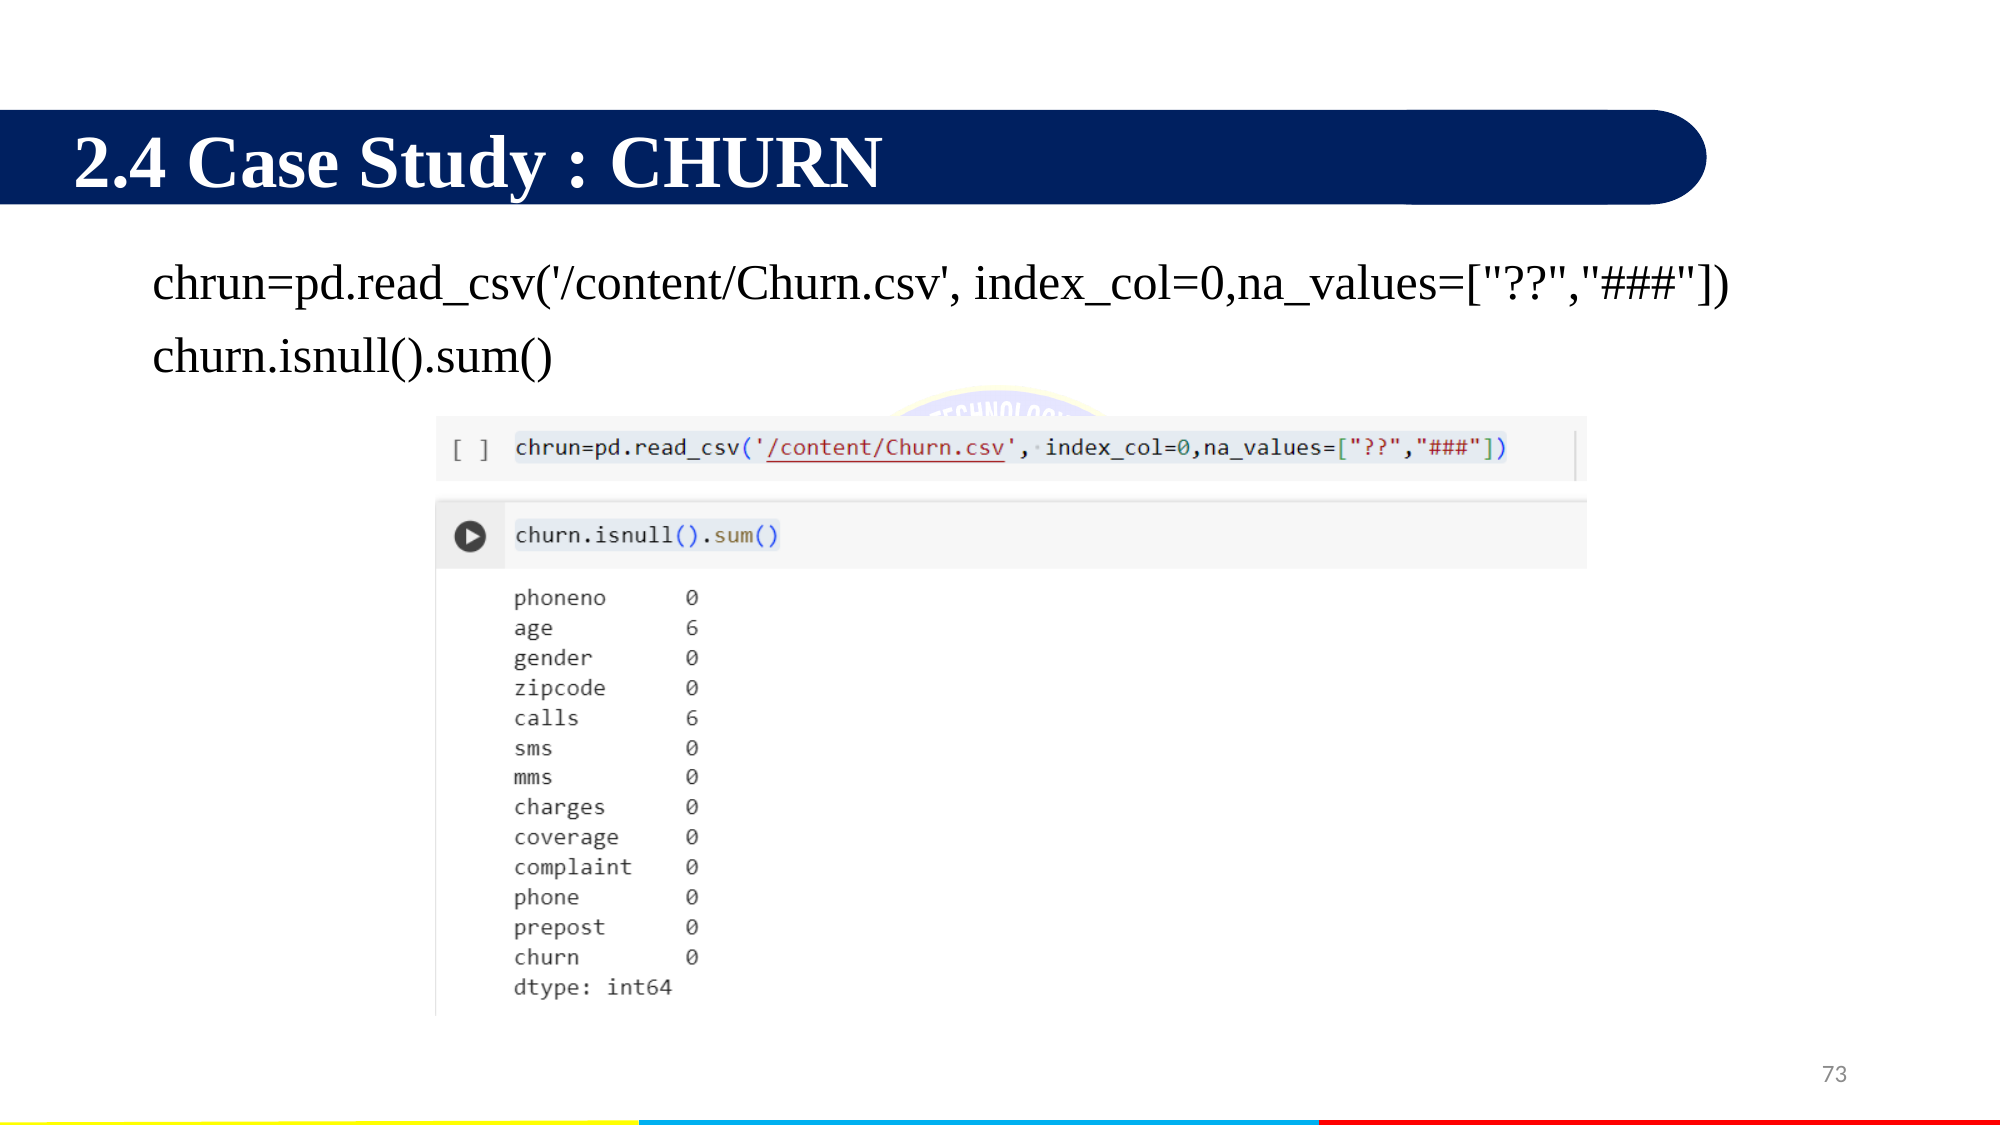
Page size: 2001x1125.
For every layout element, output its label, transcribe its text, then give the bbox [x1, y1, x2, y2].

list chrun=pd.read_csv('/content/Churn.csv', index_col=0,na_values=["??","###"]) churn.isnull().sum() [137, 242, 1863, 1016]
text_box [0, 109, 1707, 205]
picture [434, 416, 1587, 1016]
slide_number 73 [1412, 1042, 1863, 1103]
